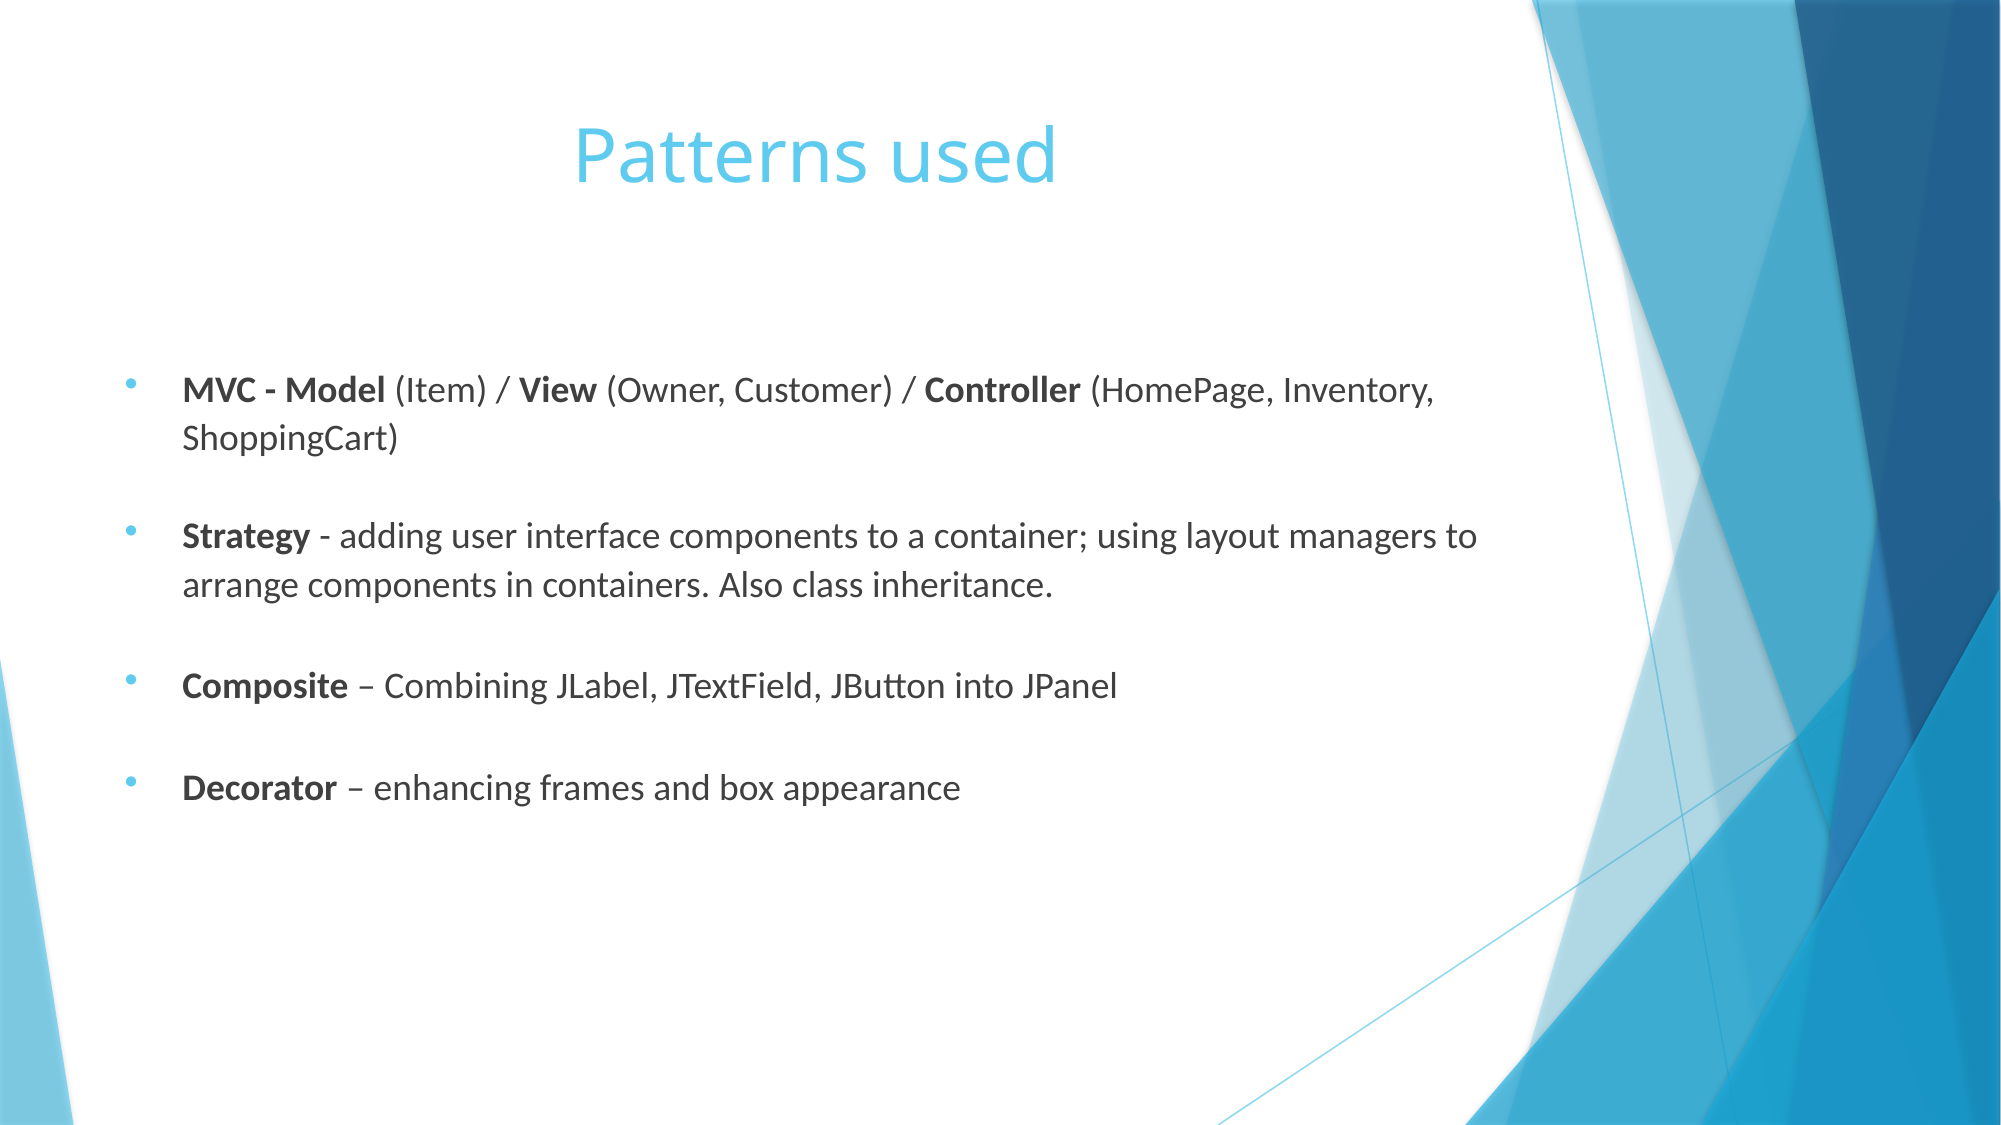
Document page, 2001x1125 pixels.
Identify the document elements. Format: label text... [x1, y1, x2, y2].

list MVC - Model (Item) / View (Owner, Customer) / Controller (HomePage, Inventory, ShoppingCart) Strategy - adding user interface components to a container; using layout managers to arrange components in containers. Also class inheritance. Composite – Combining JLabel, JTextField, JButton into JPanel Decorator – enhancing frames and box appearance [111, 354, 1522, 992]
title Patterns used [111, 99, 1522, 317]
